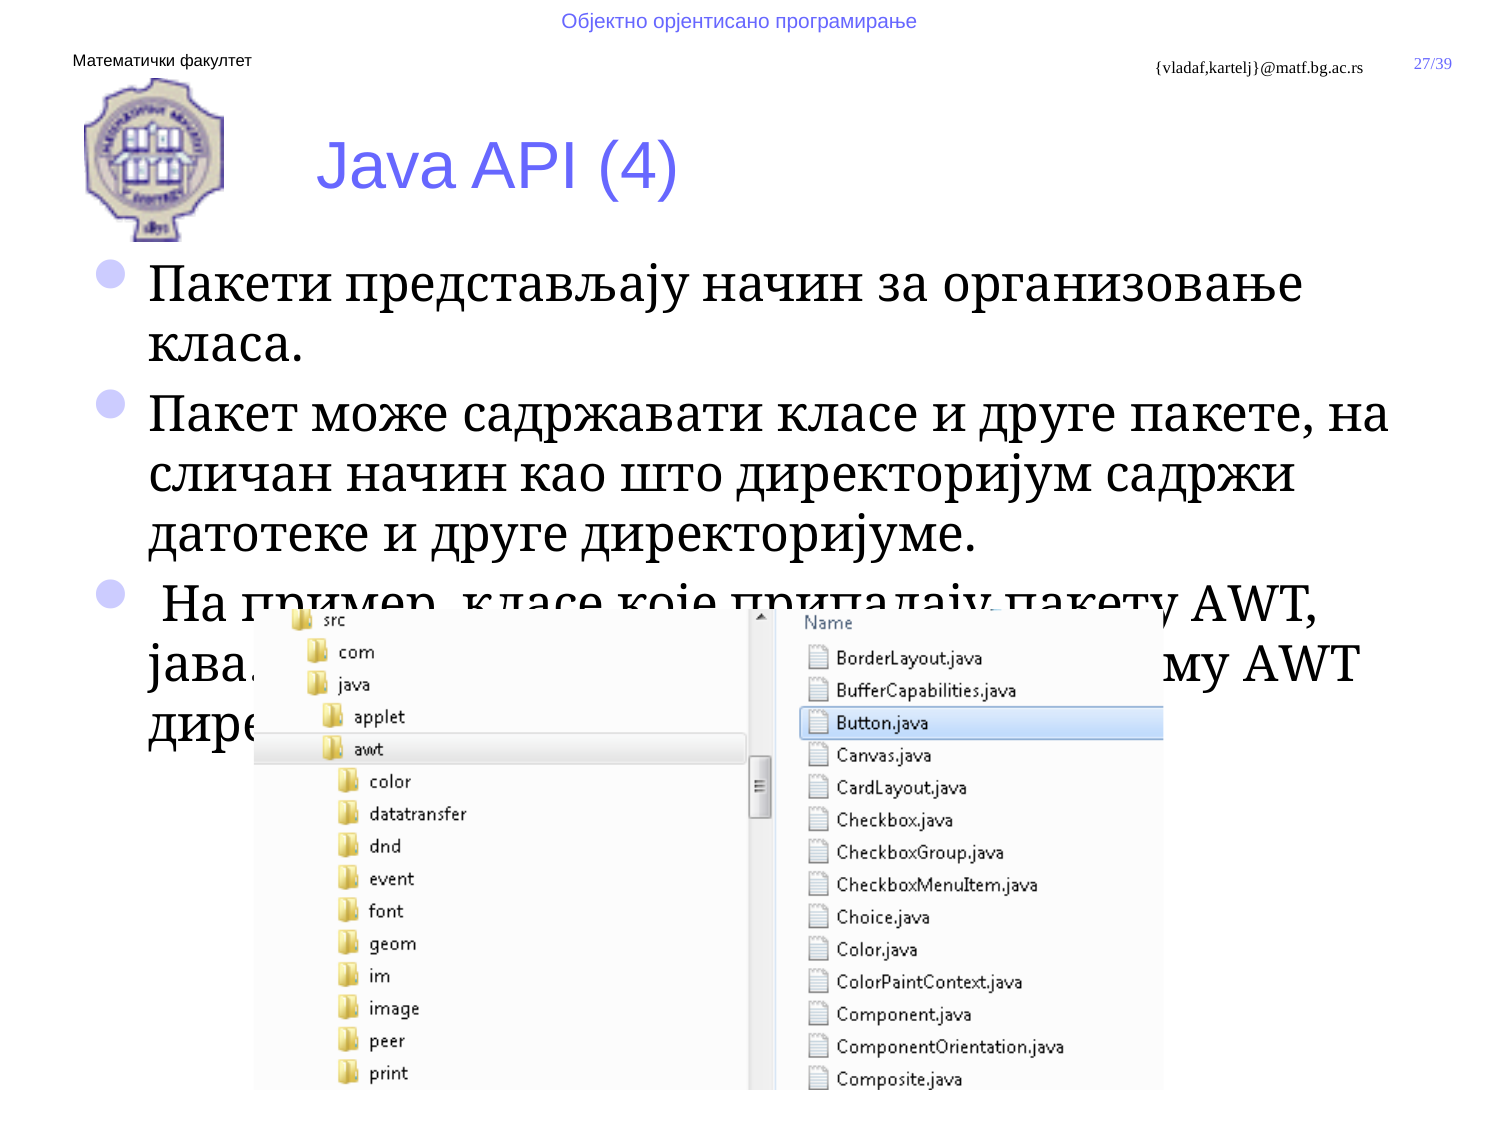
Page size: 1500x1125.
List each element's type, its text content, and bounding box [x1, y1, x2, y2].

list Пакети представљају начин за организовање класа. Пакет може садржавати класе и друге пакете, на сличан начин као што директоријум садржи датотеке и друге директоријуме. На пример, класе које припадају пакету АWТ, јава.аwт, су смештене у поддиректоријуму АWТ директоријума JAVA. [76, 243, 1473, 717]
picture [253, 609, 1164, 1090]
title Java API (4) [301, 90, 1425, 233]
picture [84, 78, 224, 242]
